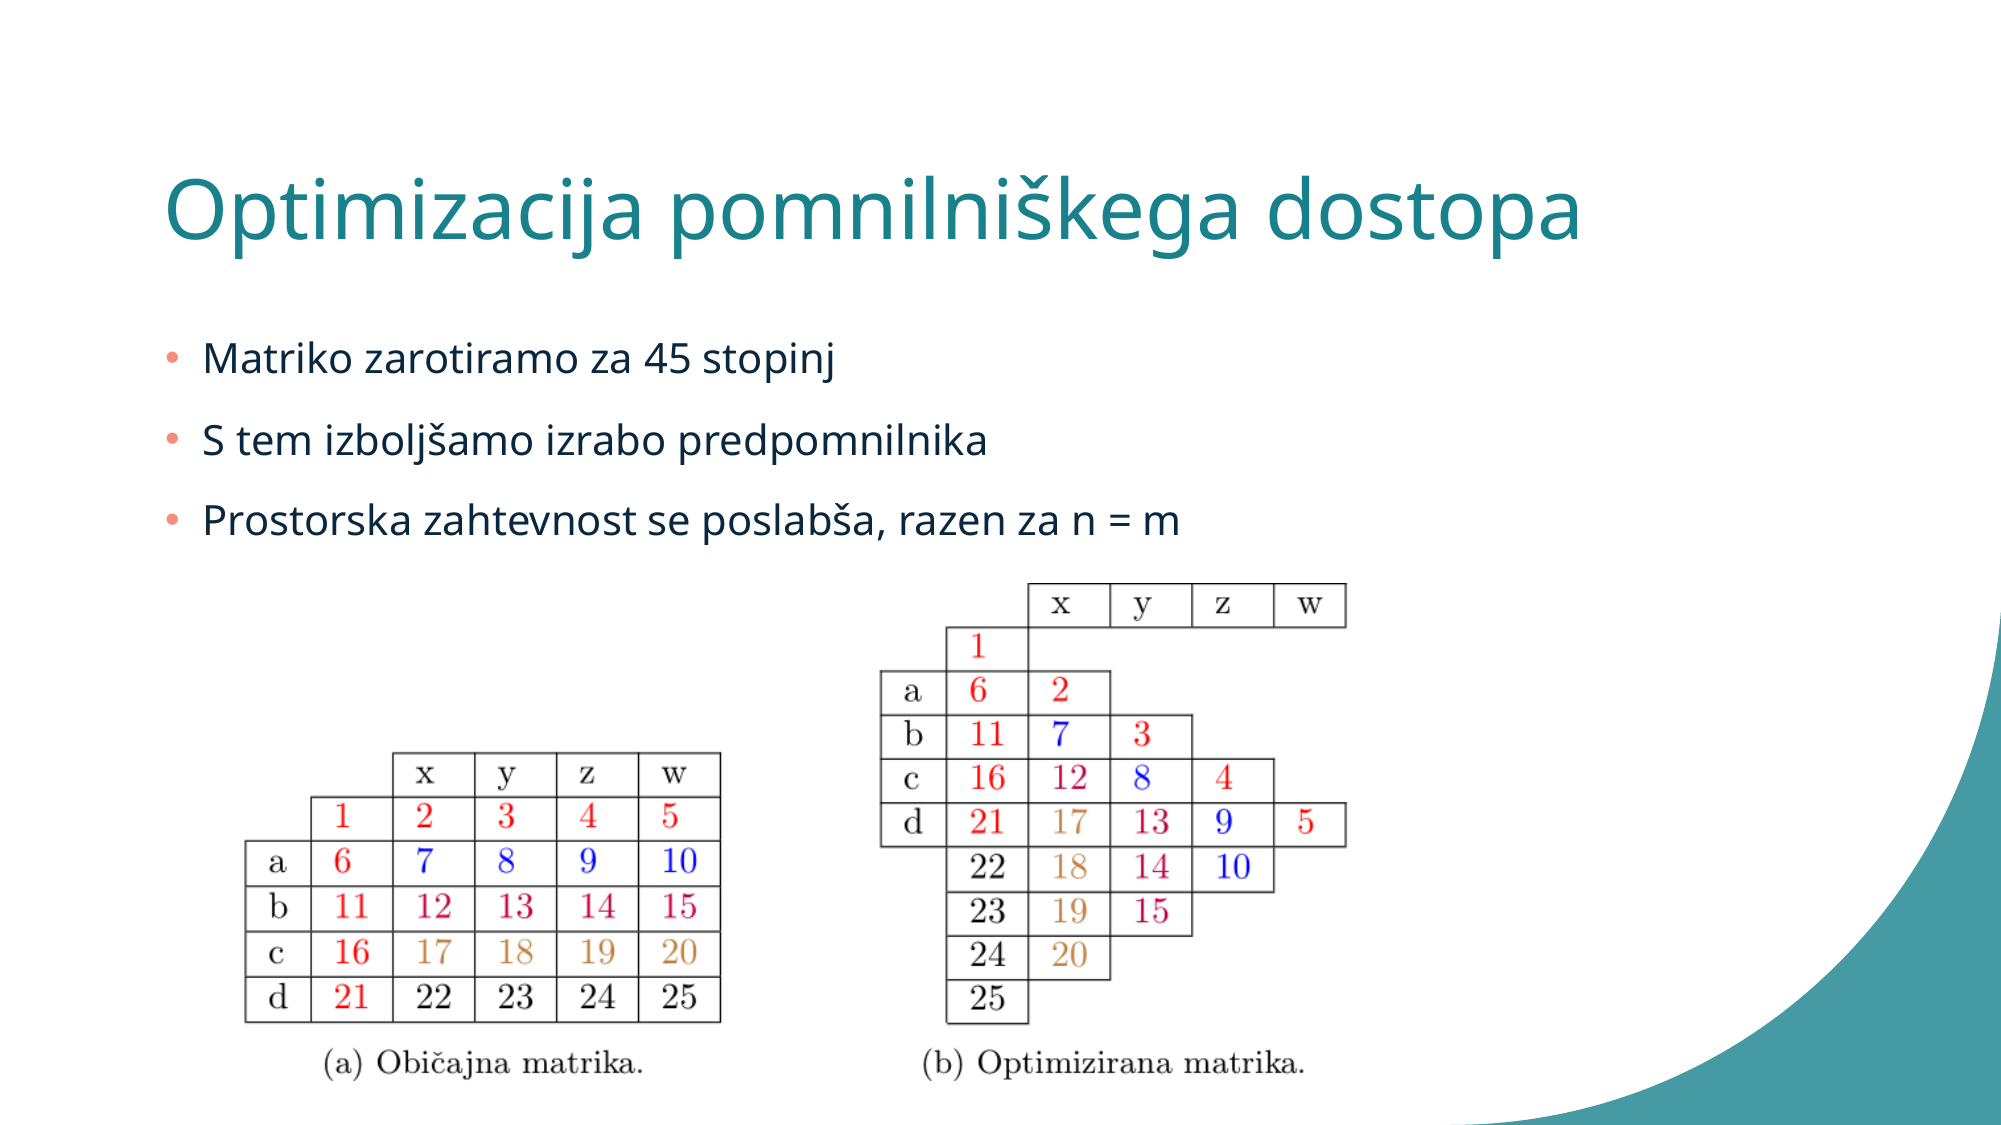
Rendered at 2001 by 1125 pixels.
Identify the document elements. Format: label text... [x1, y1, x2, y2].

title Optimizacija pomnilniškega dostopa [148, 96, 1775, 315]
list Matriko zarotiramo za 45 stopinj S tem izboljšamo izrabo predpomnilnika Prostorska zahtevnost se poslabša, razen za n = m [150, 314, 1777, 992]
picture [168, 583, 1429, 1122]
